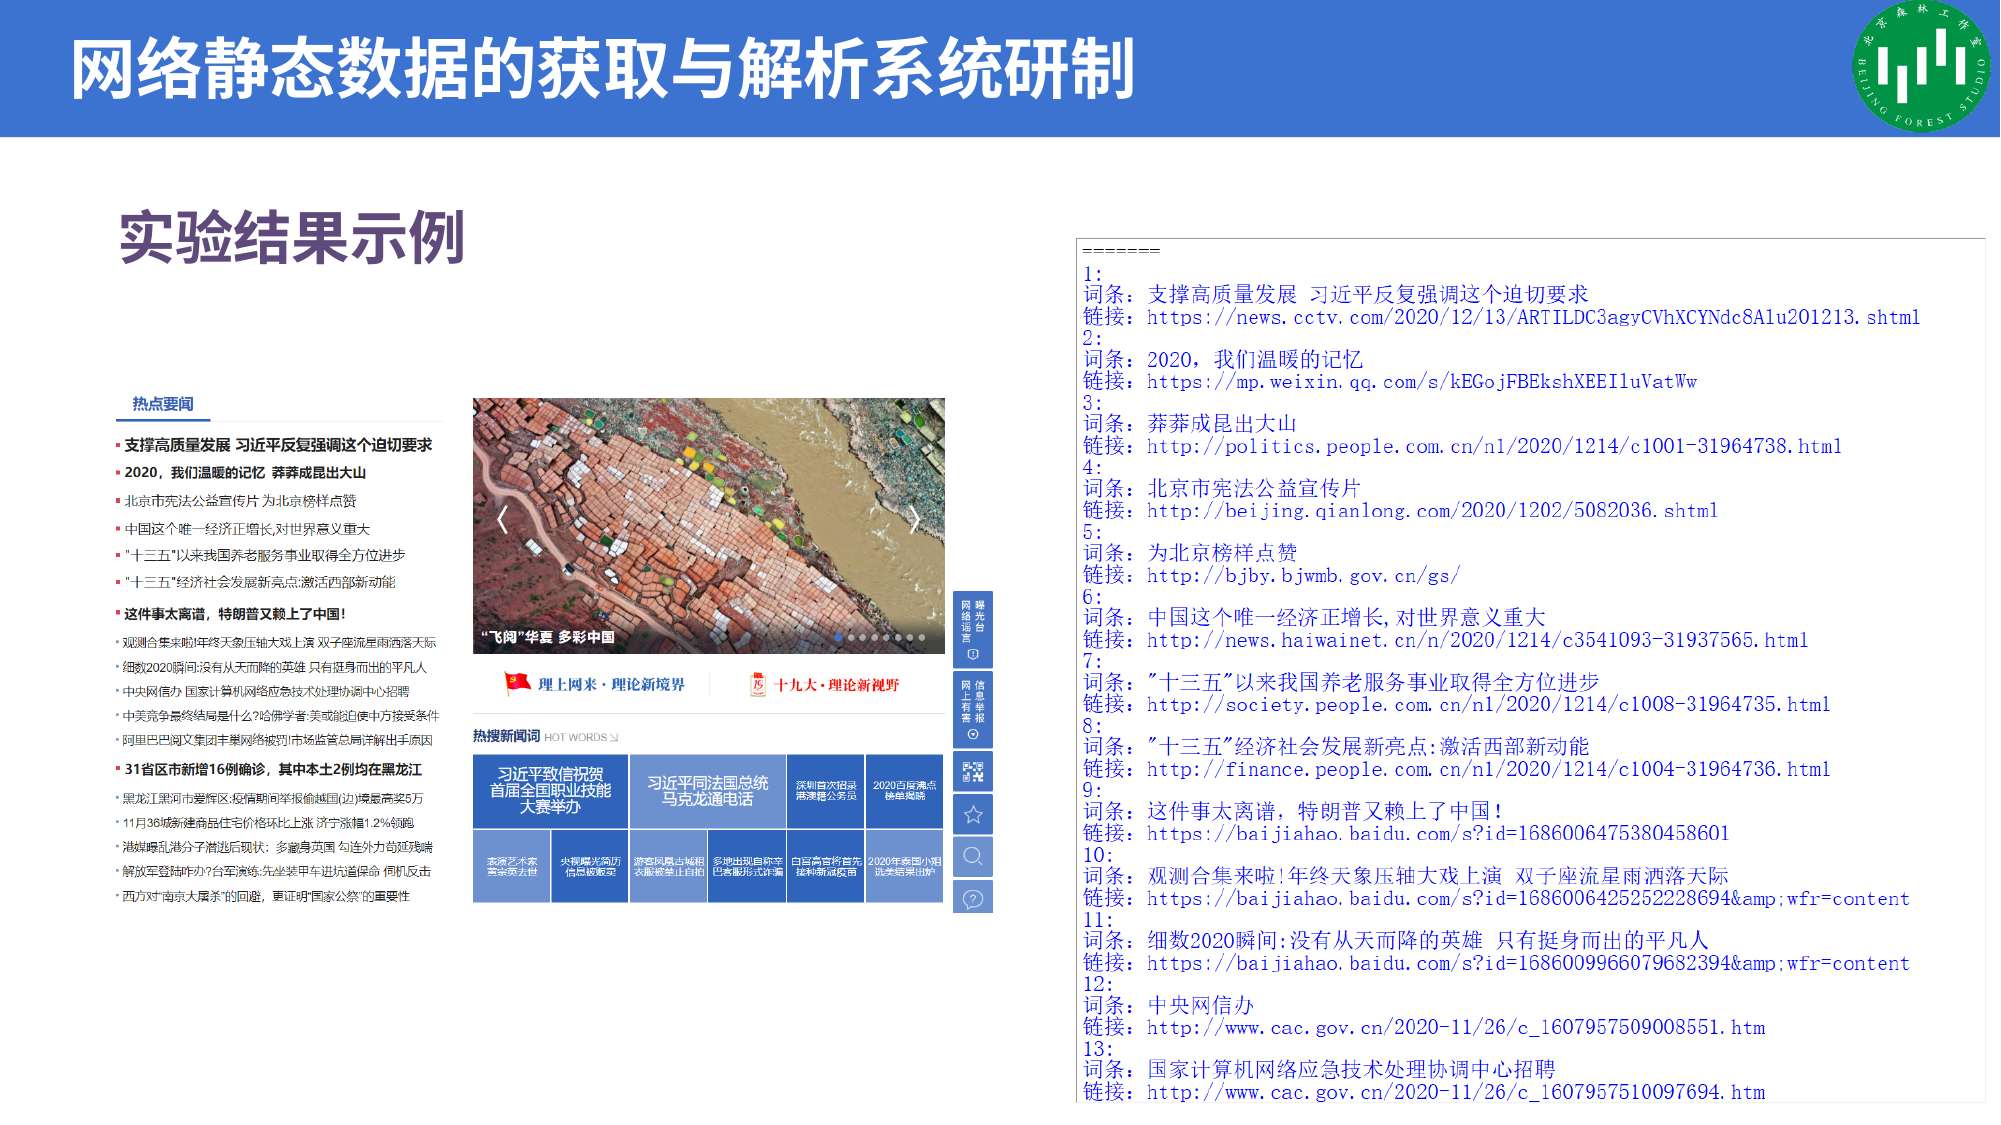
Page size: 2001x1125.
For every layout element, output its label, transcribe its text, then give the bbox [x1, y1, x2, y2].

title 网络静态数据的获取与解析系统研制 [55, 19, 1819, 123]
picture [1076, 238, 1986, 1103]
picture [93, 383, 1003, 914]
picture [1850, 0, 1993, 138]
list 实验结果示例 [102, 172, 1903, 1000]
